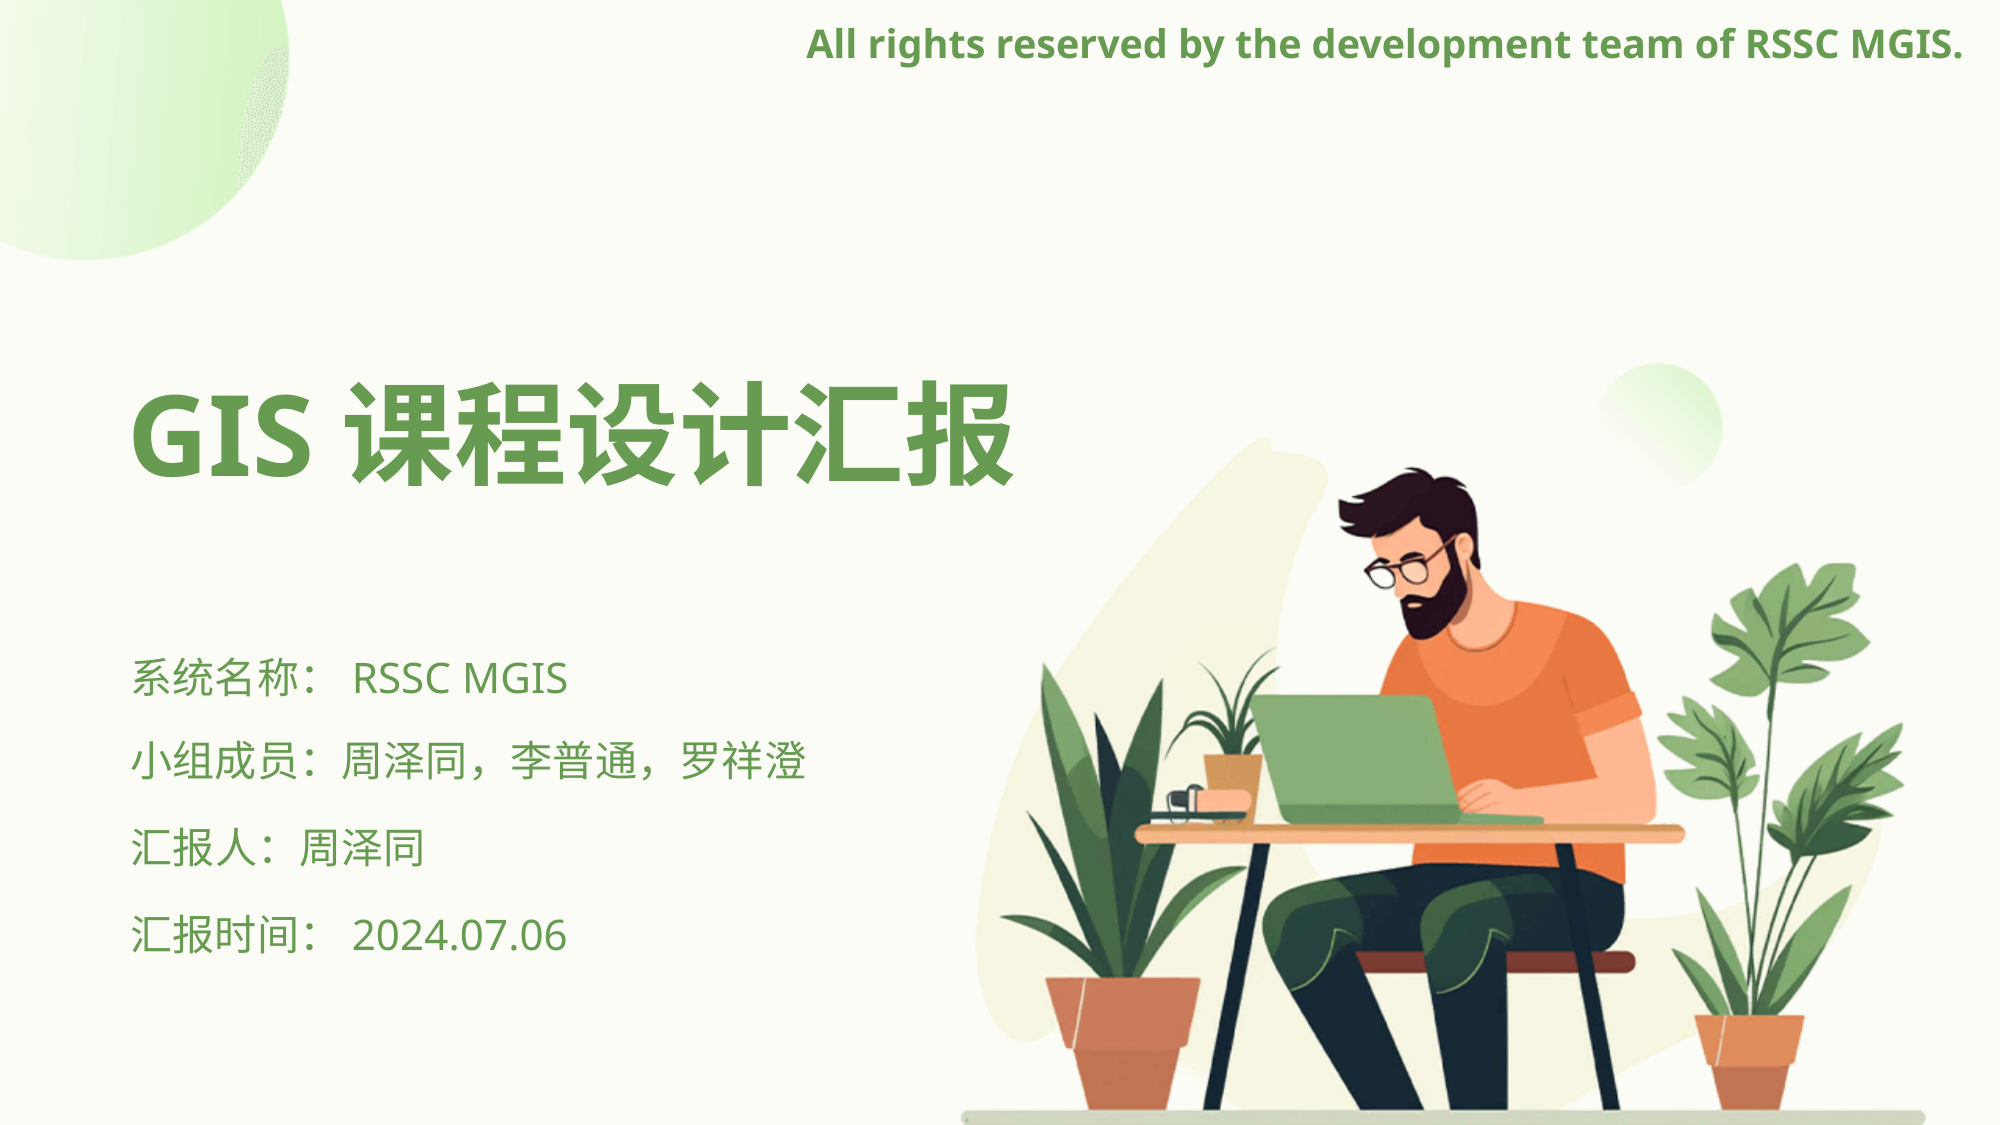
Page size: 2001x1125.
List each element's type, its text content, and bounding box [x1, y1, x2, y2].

text_box 小组成员：周泽同，李普通，罗祥澄 [111, 715, 849, 798]
picture [0, 0, 2001, 1125]
text_box All rights reserved by the development team of RSSC MGIS. [787, 0, 2000, 76]
text_box 汇报人：周泽同 [111, 801, 572, 885]
text_box 系统名称：RSSC MGIS [111, 631, 849, 715]
text_box GIS课程设计汇报 [108, 250, 1282, 593]
text_box 汇报时间：2024.07.06 [111, 888, 665, 972]
